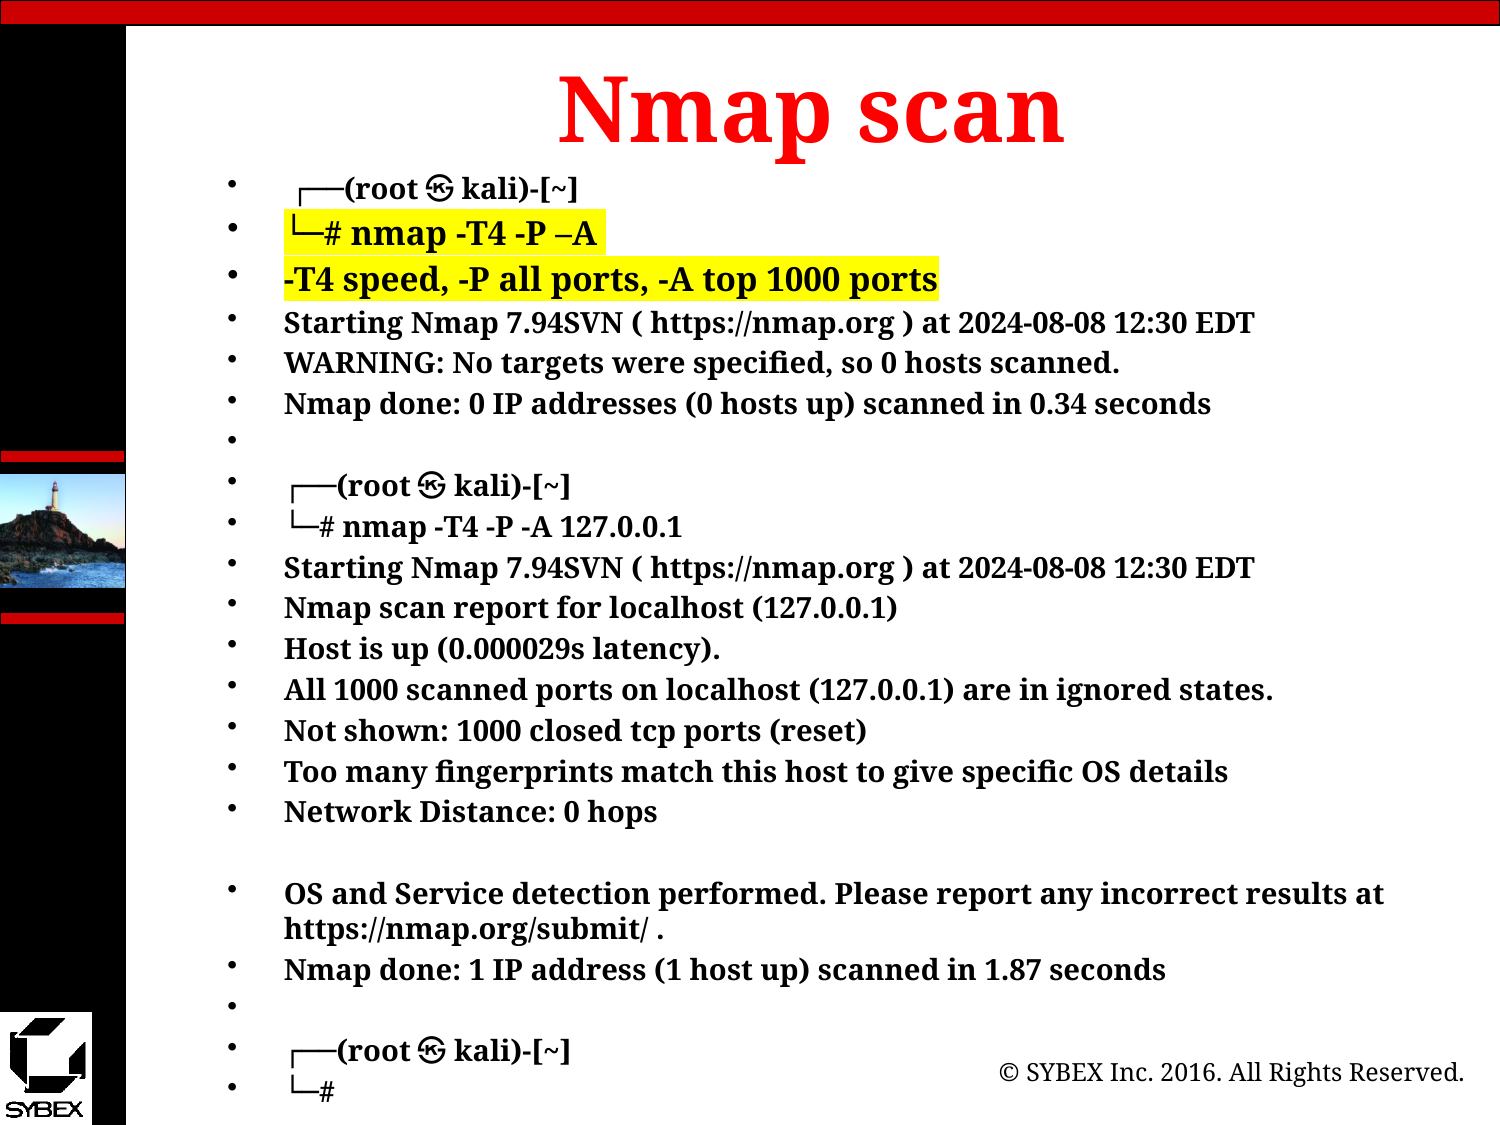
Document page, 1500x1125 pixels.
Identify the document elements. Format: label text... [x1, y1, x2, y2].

picture [0, 474, 125, 588]
list ┌──(root㉿kali)-[~] └─# nmap -T4 -P –A -T4 speed, -P all ports, -A top 1000 ports Starting Nmap 7.94SVN ( https://nmap.org ) at 2024-08-08 12:30 EDT WARNING: No targets were specified, so 0 hosts scanned. Nmap done: 0 IP addresses (0 hosts up) scanned in 0.34 seconds ┌──(root㉿kali)-[~] └─# nmap -T4 -P -A 127.0.0.1 Starting Nmap 7.94SVN ( https://nmap.org ) at 2024-08-08 12:30 EDT Nmap scan report for localhost (127.0.0.1) Host is up (0.000029s latency). All 1000 scanned ports on localhost (127.0.0.1) are in ignored states. Not shown: 1000 closed tcp ports (reset) Too many fingerprints match this host to give specific OS details Network Distance: 0 hops OS and Service detection performed. Please report any incorrect results at https://nmap.org/submit/ . Nmap done: 1 IP address (1 host up) scanned in 1.87 seconds ┌──(root㉿kali)-[~] └─# [212, 162, 1413, 905]
title Nmap scan [174, 74, 1450, 138]
picture [0, 1012, 92, 1125]
